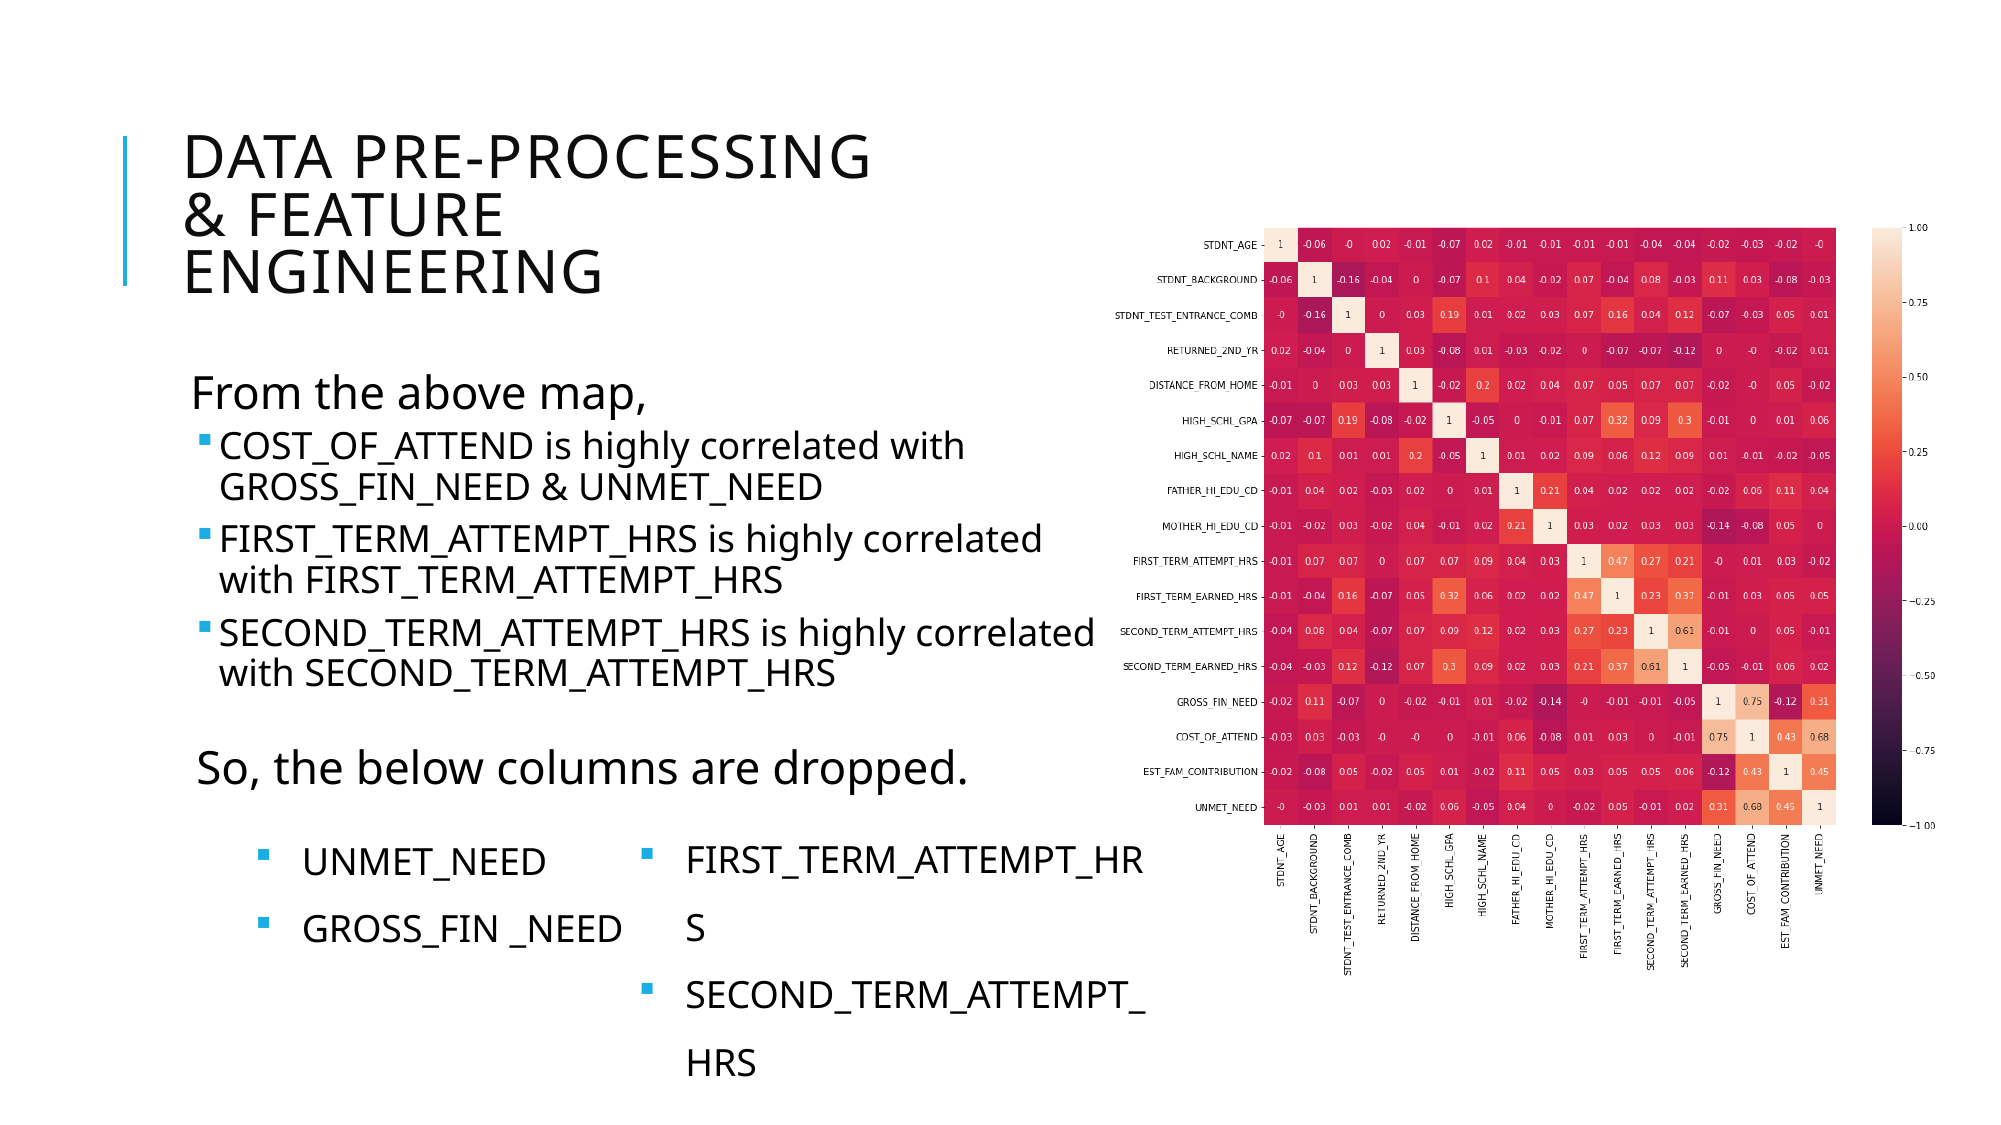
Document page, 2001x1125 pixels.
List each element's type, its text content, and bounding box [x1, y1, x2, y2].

title Data Pre-processing & Feature Engineering [168, 96, 895, 328]
text_box UNMET_NEED GROSS_FIN _NEED [240, 807, 623, 958]
text_box FIRST_TERM_ATTEMPT_HRS SECOND_TERM_ATTEMPT_HRS [623, 806, 1167, 1091]
list From the above map, COST_OF_ATTEND is highly correlated with GROSS_FIN_NEED & UNMET_NEED FIRST_TERM_ATTEMPT_HRS is highly correlated with FIRST_TERM_ATTEMPT_HRS SECOND_TERM_ATTEMPT_HRS is highly correlated with SECOND_TERM_ATTEMPT_HRS So, the below columns are dropped. [168, 328, 1100, 830]
picture [1107, 217, 1942, 981]
